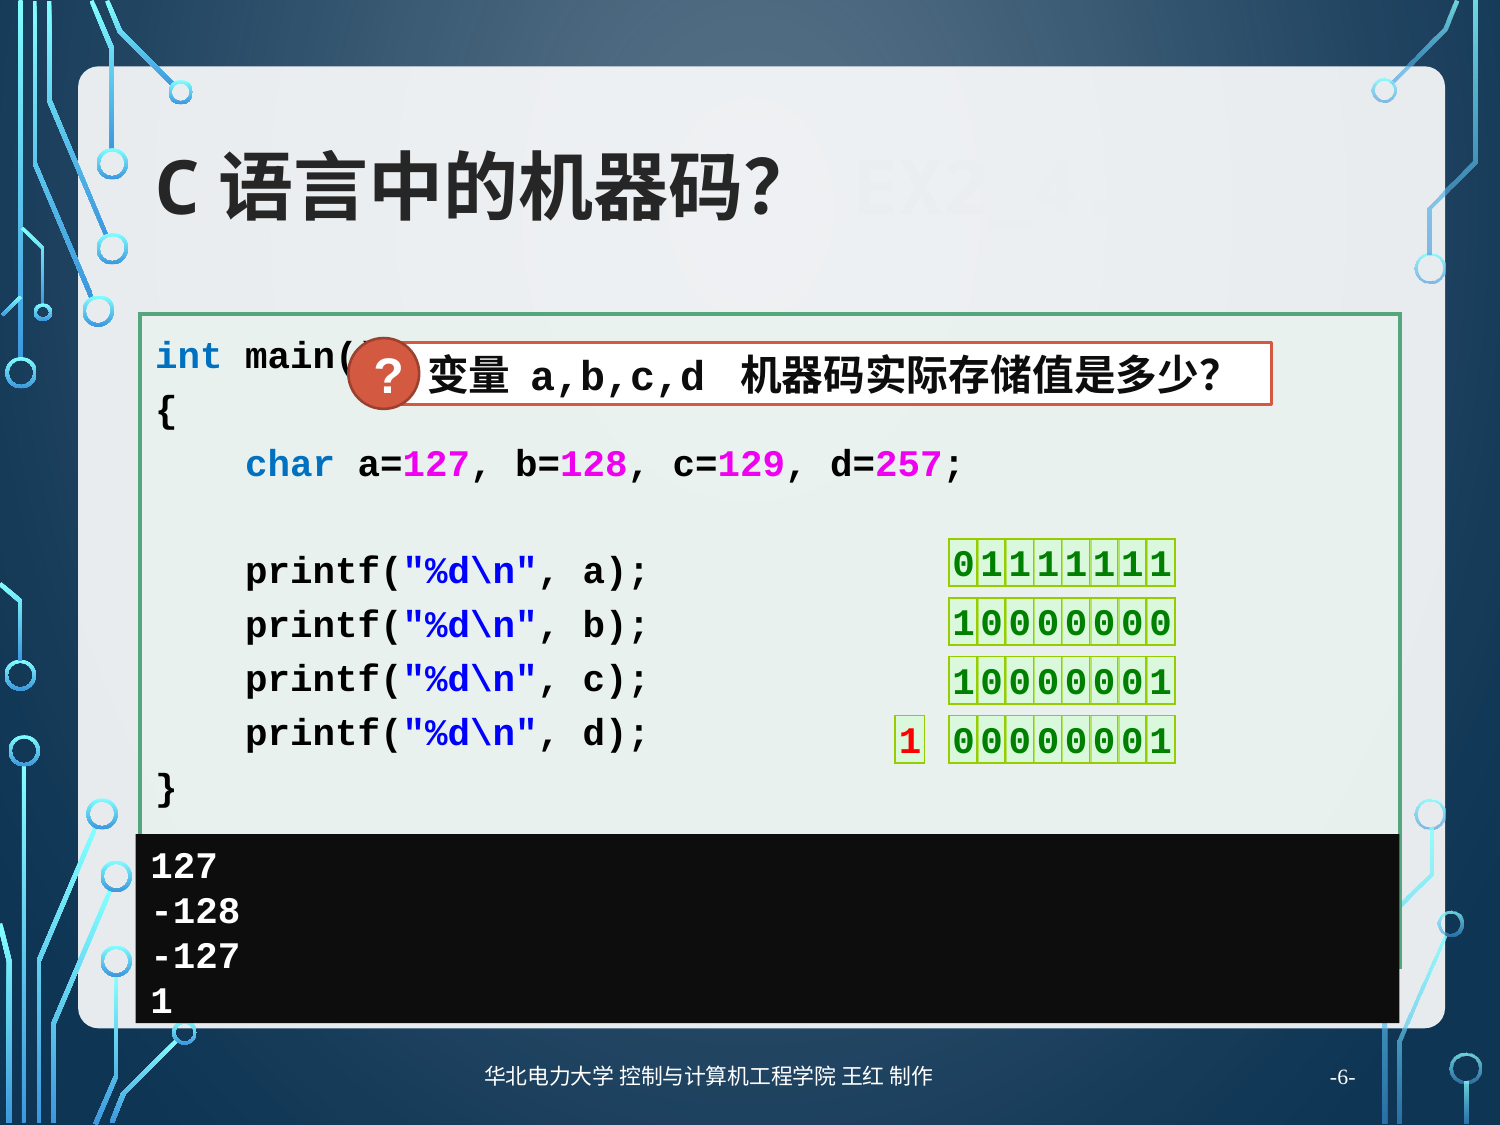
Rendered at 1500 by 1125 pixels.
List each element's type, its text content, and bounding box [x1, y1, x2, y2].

footer 华北电力大学 控制与计算机工程学院 王红 制作 [324, 1046, 1093, 1106]
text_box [348, 337, 1272, 410]
text_box 1 [895, 715, 925, 763]
text_box 127 -128 -127 1 [135, 834, 1400, 1024]
slide_number -6- [1281, 1045, 1376, 1106]
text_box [948, 715, 1176, 764]
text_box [948, 597, 1176, 646]
title C语言中的机器码？ ex2_4.c [140, 101, 1400, 279]
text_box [948, 538, 1176, 587]
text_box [948, 656, 1176, 705]
list int main() { char a=127, b=128, c=129, d=257; printf("%d\n", a); printf("%d\n", b); printf("%d\n", c); printf("%d\n", d); } [140, 314, 1400, 834]
